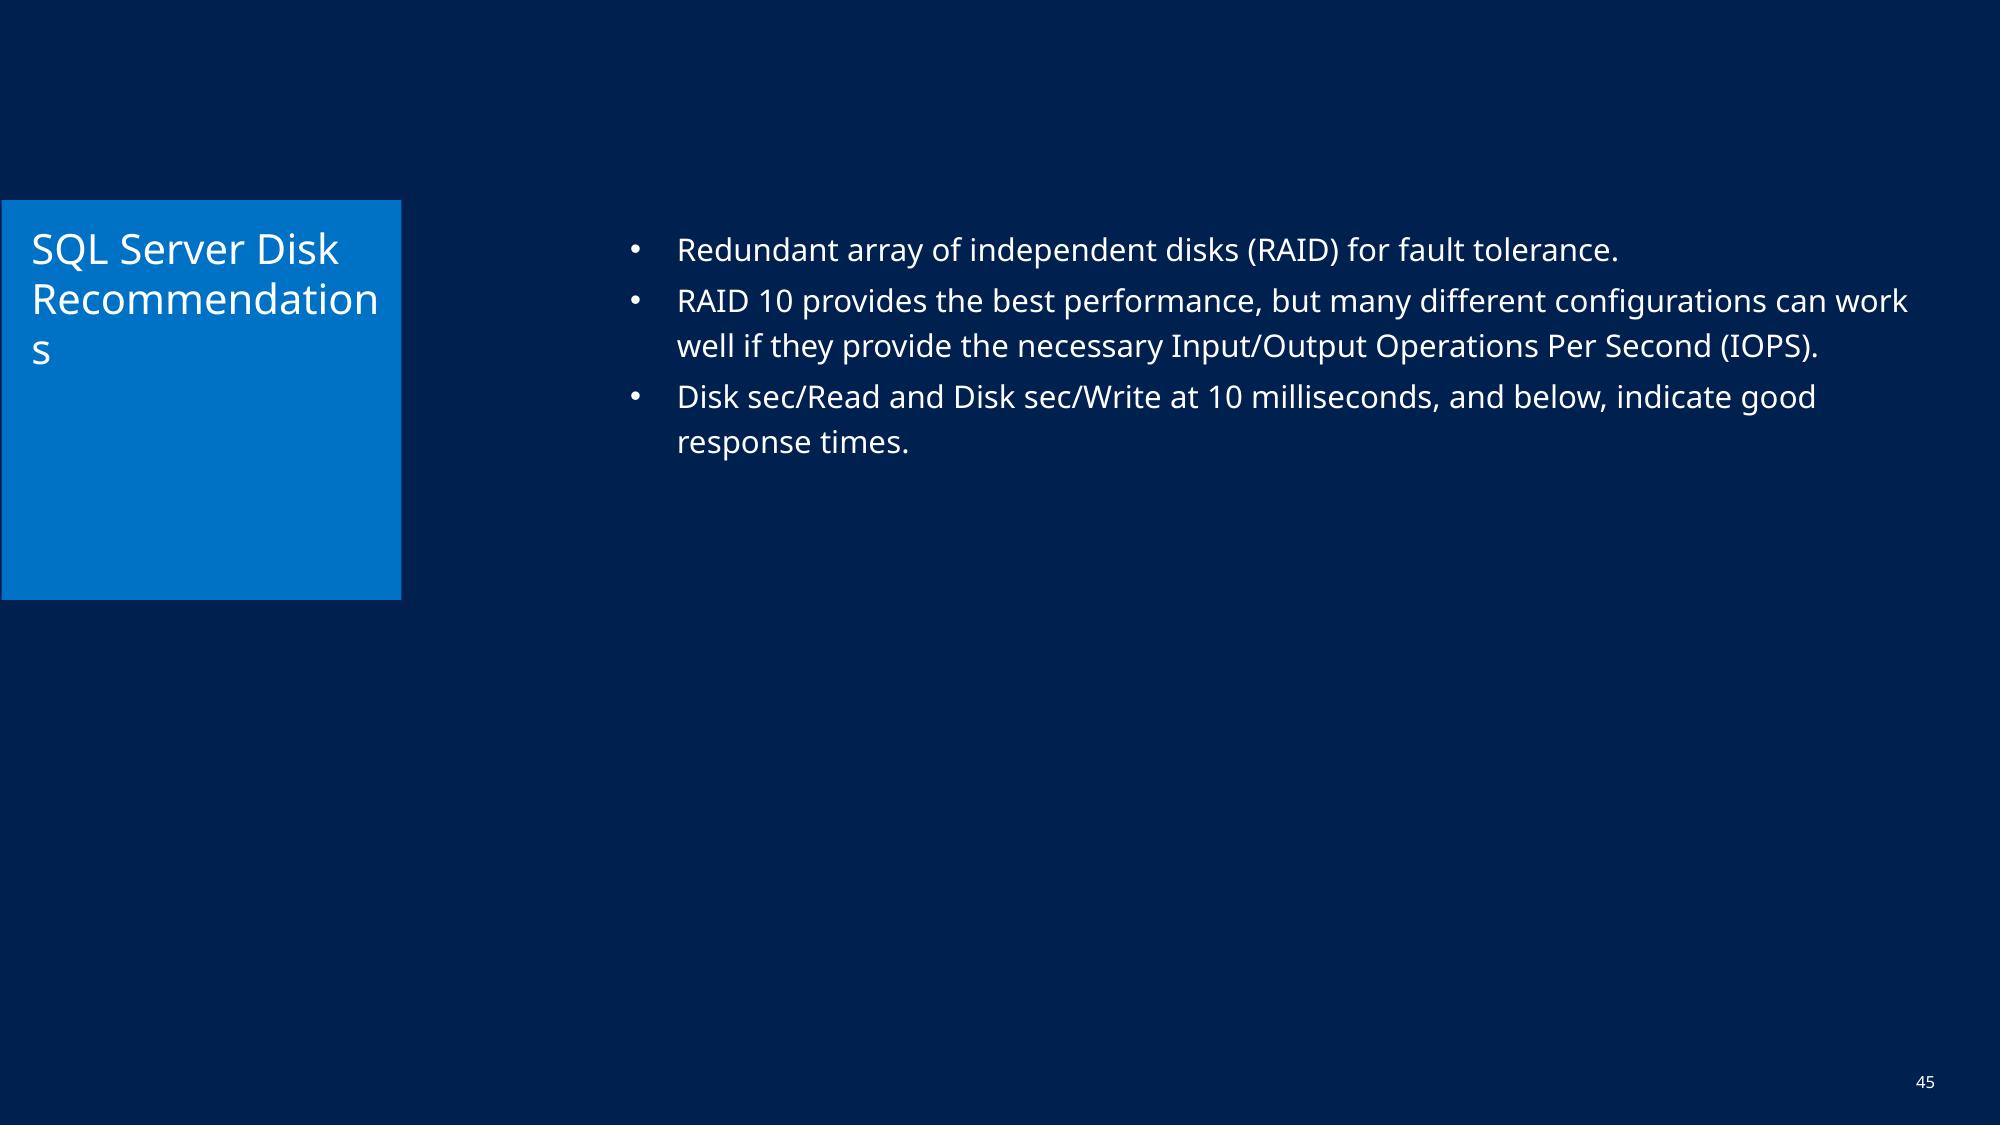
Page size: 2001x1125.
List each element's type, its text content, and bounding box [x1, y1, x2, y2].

list Redundant array of independent disks (RAID) for fault tolerance. RAID 10 provides the best performance, but many different configurations can work well if they provide the necessary Input/Output Operations Per Second (IOPS). Disk sec/Read and Disk sec/Write at 10 milliseconds, and below, indicate good response times. [600, 200, 1950, 1030]
slide_number 44 [1483, 1042, 1950, 1103]
title SQL Server Disk Recommendations [1, 200, 402, 600]
